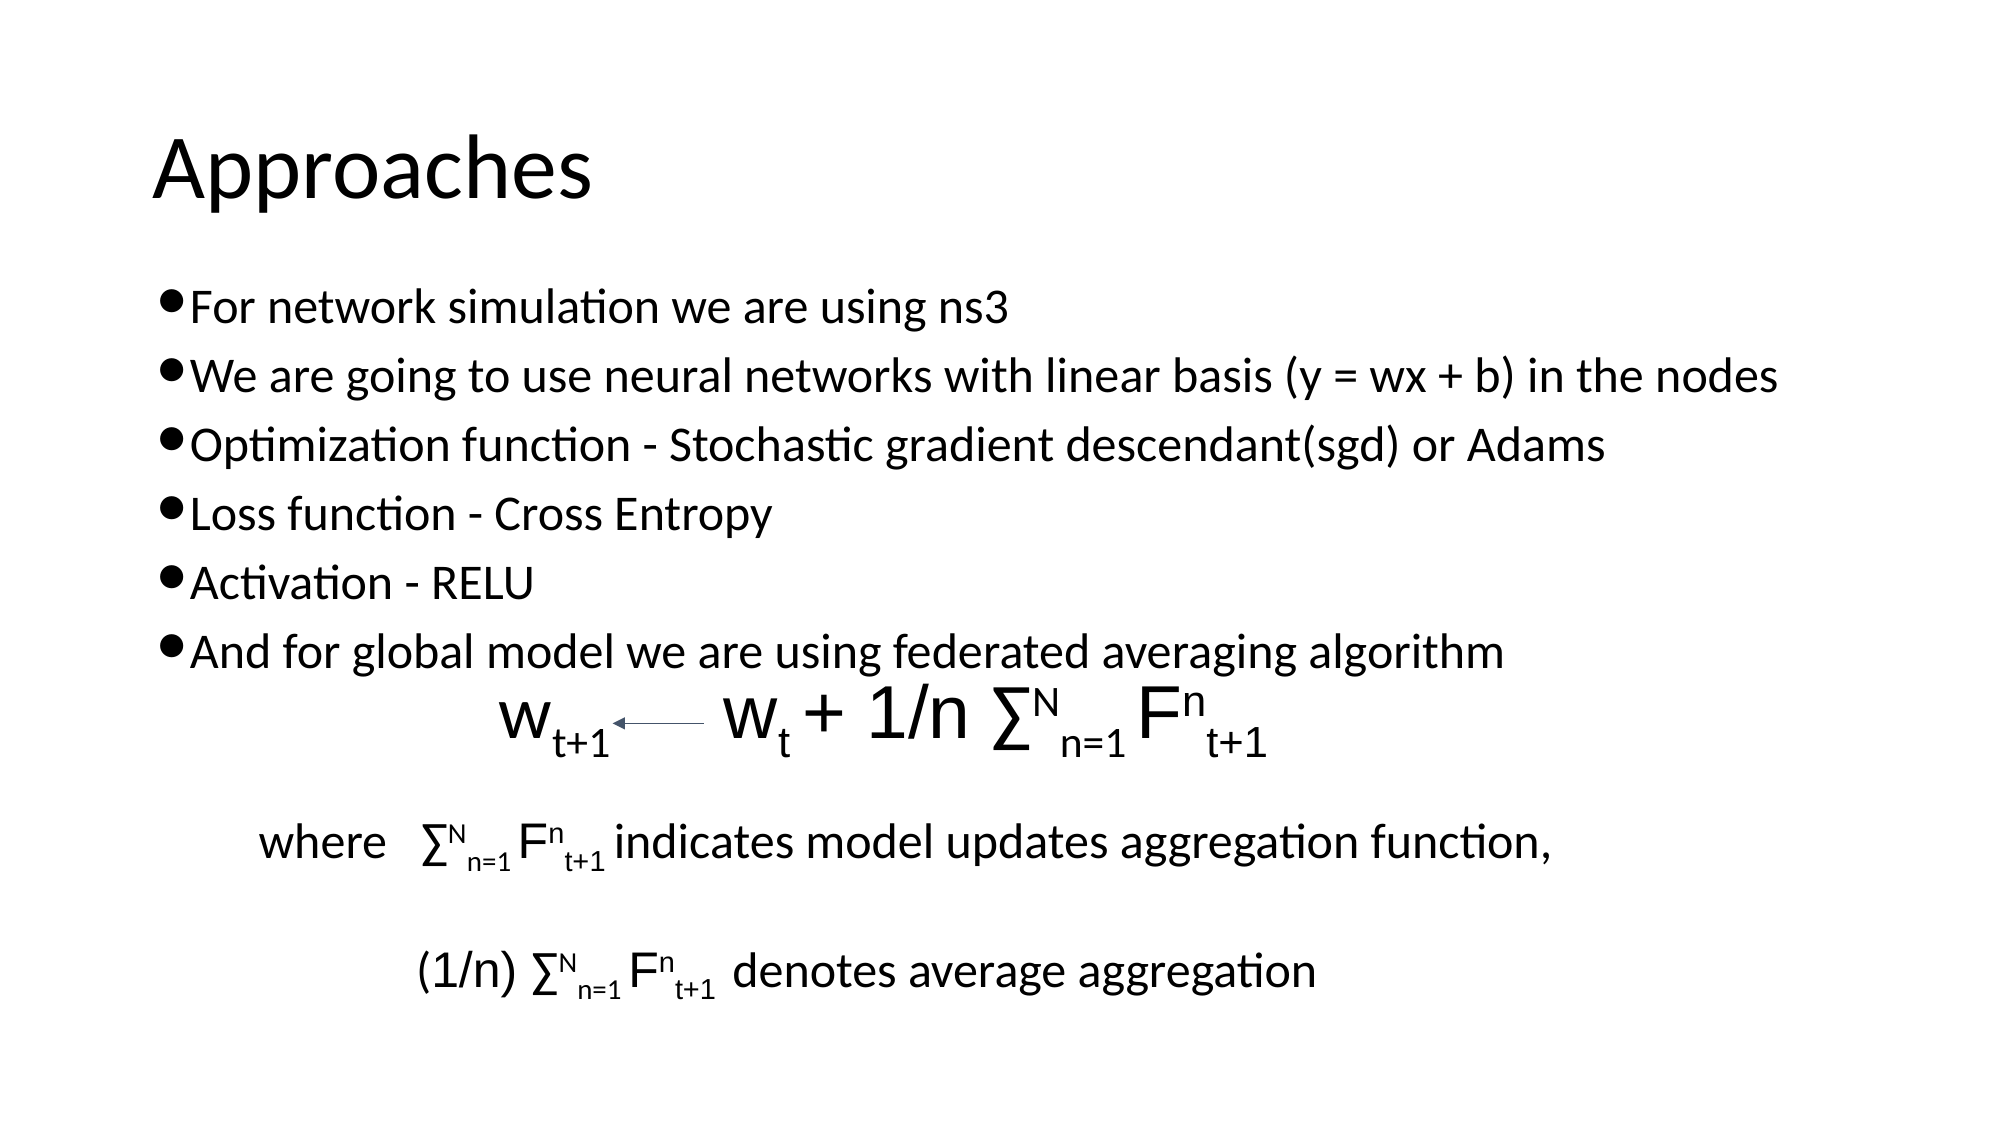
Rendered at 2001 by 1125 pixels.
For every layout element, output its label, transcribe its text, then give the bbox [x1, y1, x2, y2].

text_box wt+1 wt + 1/n ∑Nn=1 Fnt+1 [449, 648, 1656, 782]
title Approaches [137, 59, 1863, 226]
text_box where ∑Nn=1 Fnt+1 indicates model updates aggregation function, (1/n) ∑Nn=1 Fnt+1 denotes average aggregation [243, 793, 1827, 1056]
list For network simulation we are using ns3 We are going to use neural networks with linear basis (y = wx + b) in the nodes Optimization function - Stochastic gradient descendant(sgd) or Adams Loss function - Cross Entropy Activation - RELU And for global model we are using federated averaging algorithm [137, 226, 1863, 1002]
